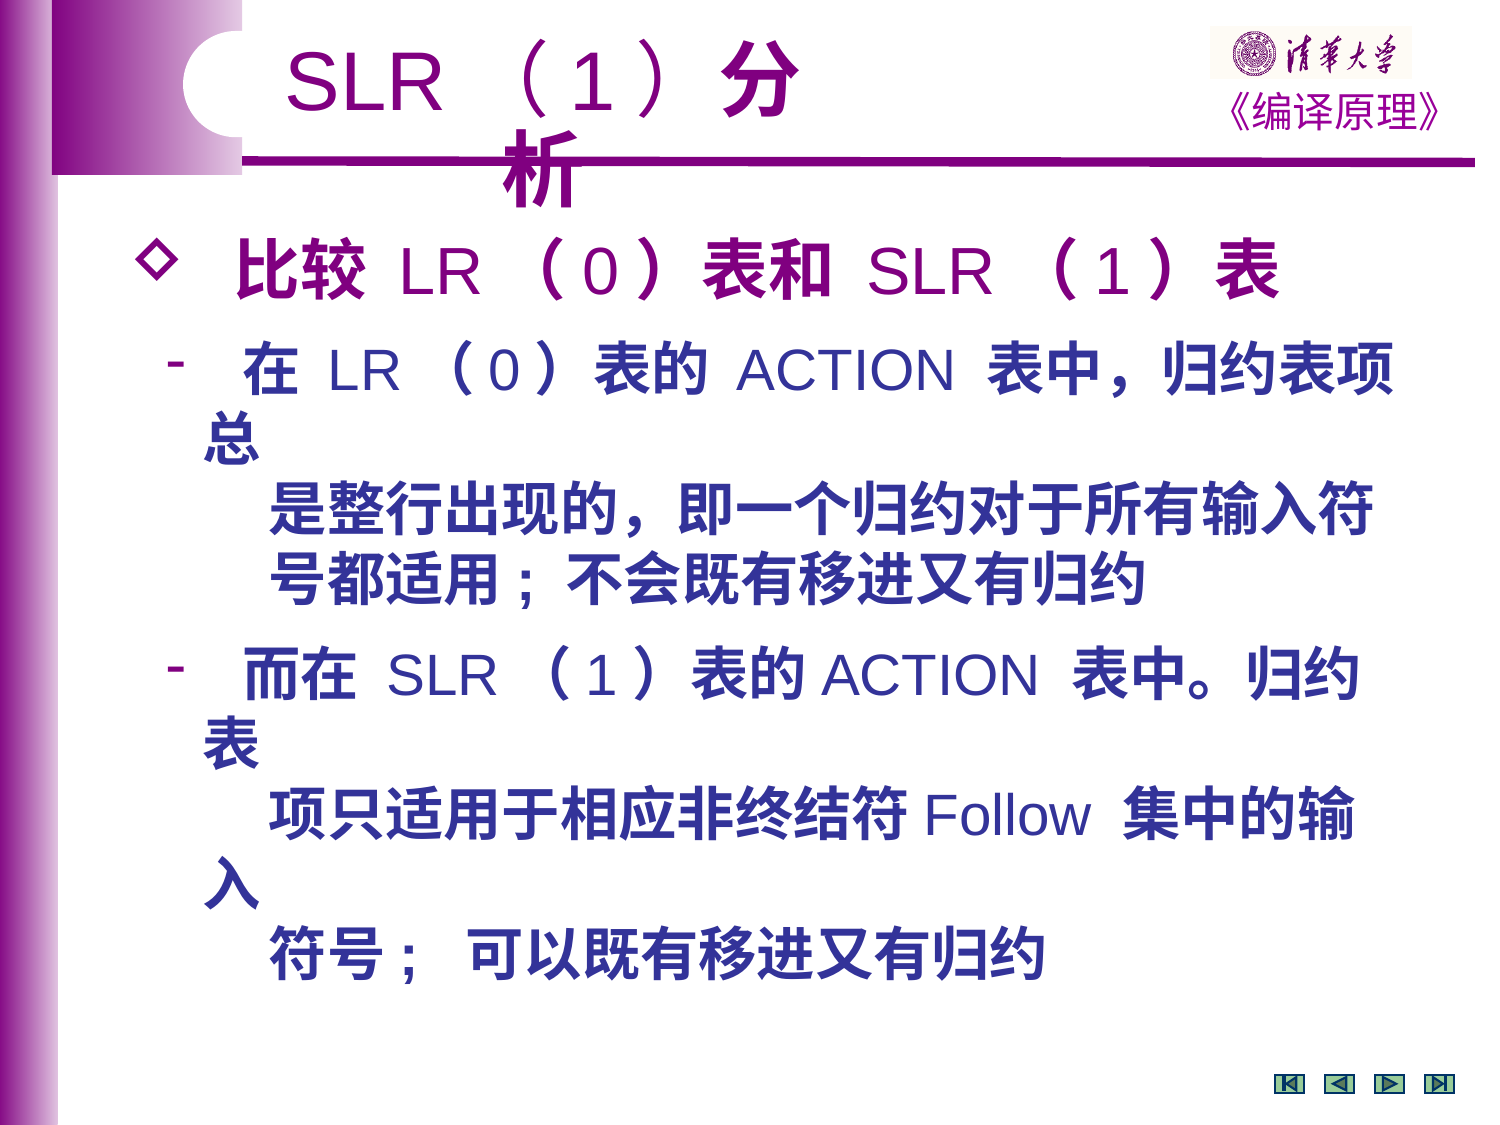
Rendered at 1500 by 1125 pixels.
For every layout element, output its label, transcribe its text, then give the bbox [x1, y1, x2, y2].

text_box [1374, 1074, 1405, 1093]
text_box [1324, 1074, 1355, 1093]
text_box [1424, 1074, 1455, 1093]
picture [1210, 26, 1412, 79]
text_box SLR（1）分析 [254, 30, 833, 220]
text_box [1274, 1074, 1305, 1093]
text_box 比较 LR（0）表和 SLR（1）表 在 LR（0）表的 ACTION 表中，归约表项总 是整行出现的，即一个归约对于所有输入符 号都适用; 不会既有移进又有归约 而在 SLR（1）表的ACTION 表中。归约表 项只适用于相应非终结符Follow 集中的输入 符号; 可以既有移进又有归约 [112, 220, 1424, 995]
